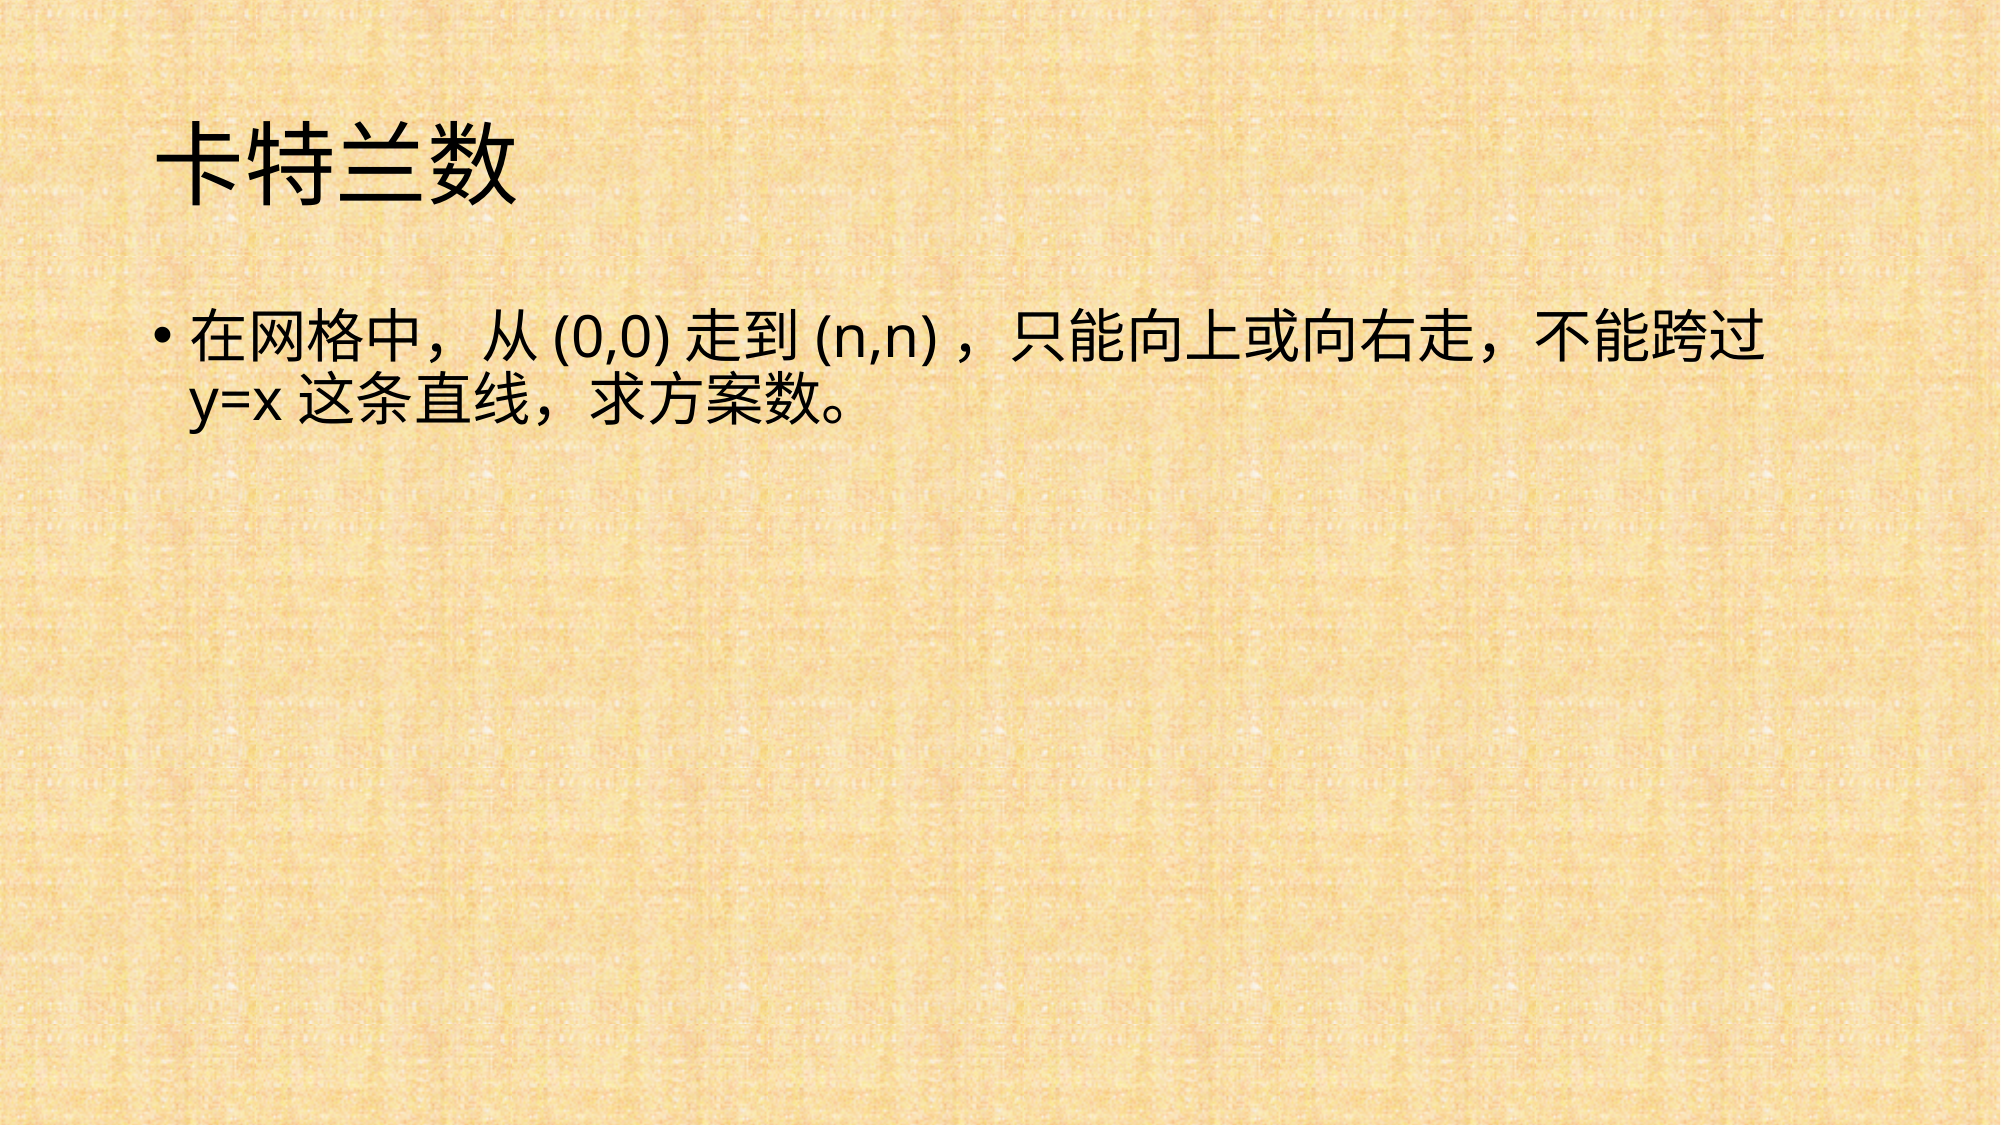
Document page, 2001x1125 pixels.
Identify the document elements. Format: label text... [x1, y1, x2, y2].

picture [0, 0, 2001, 1125]
list 在网格中，从(0,0)走到(n,n)，只能向上或向右走，不能跨过y=x这条直线，求方案数。 [137, 299, 1863, 1014]
title 卡特兰数 [137, 59, 1863, 278]
